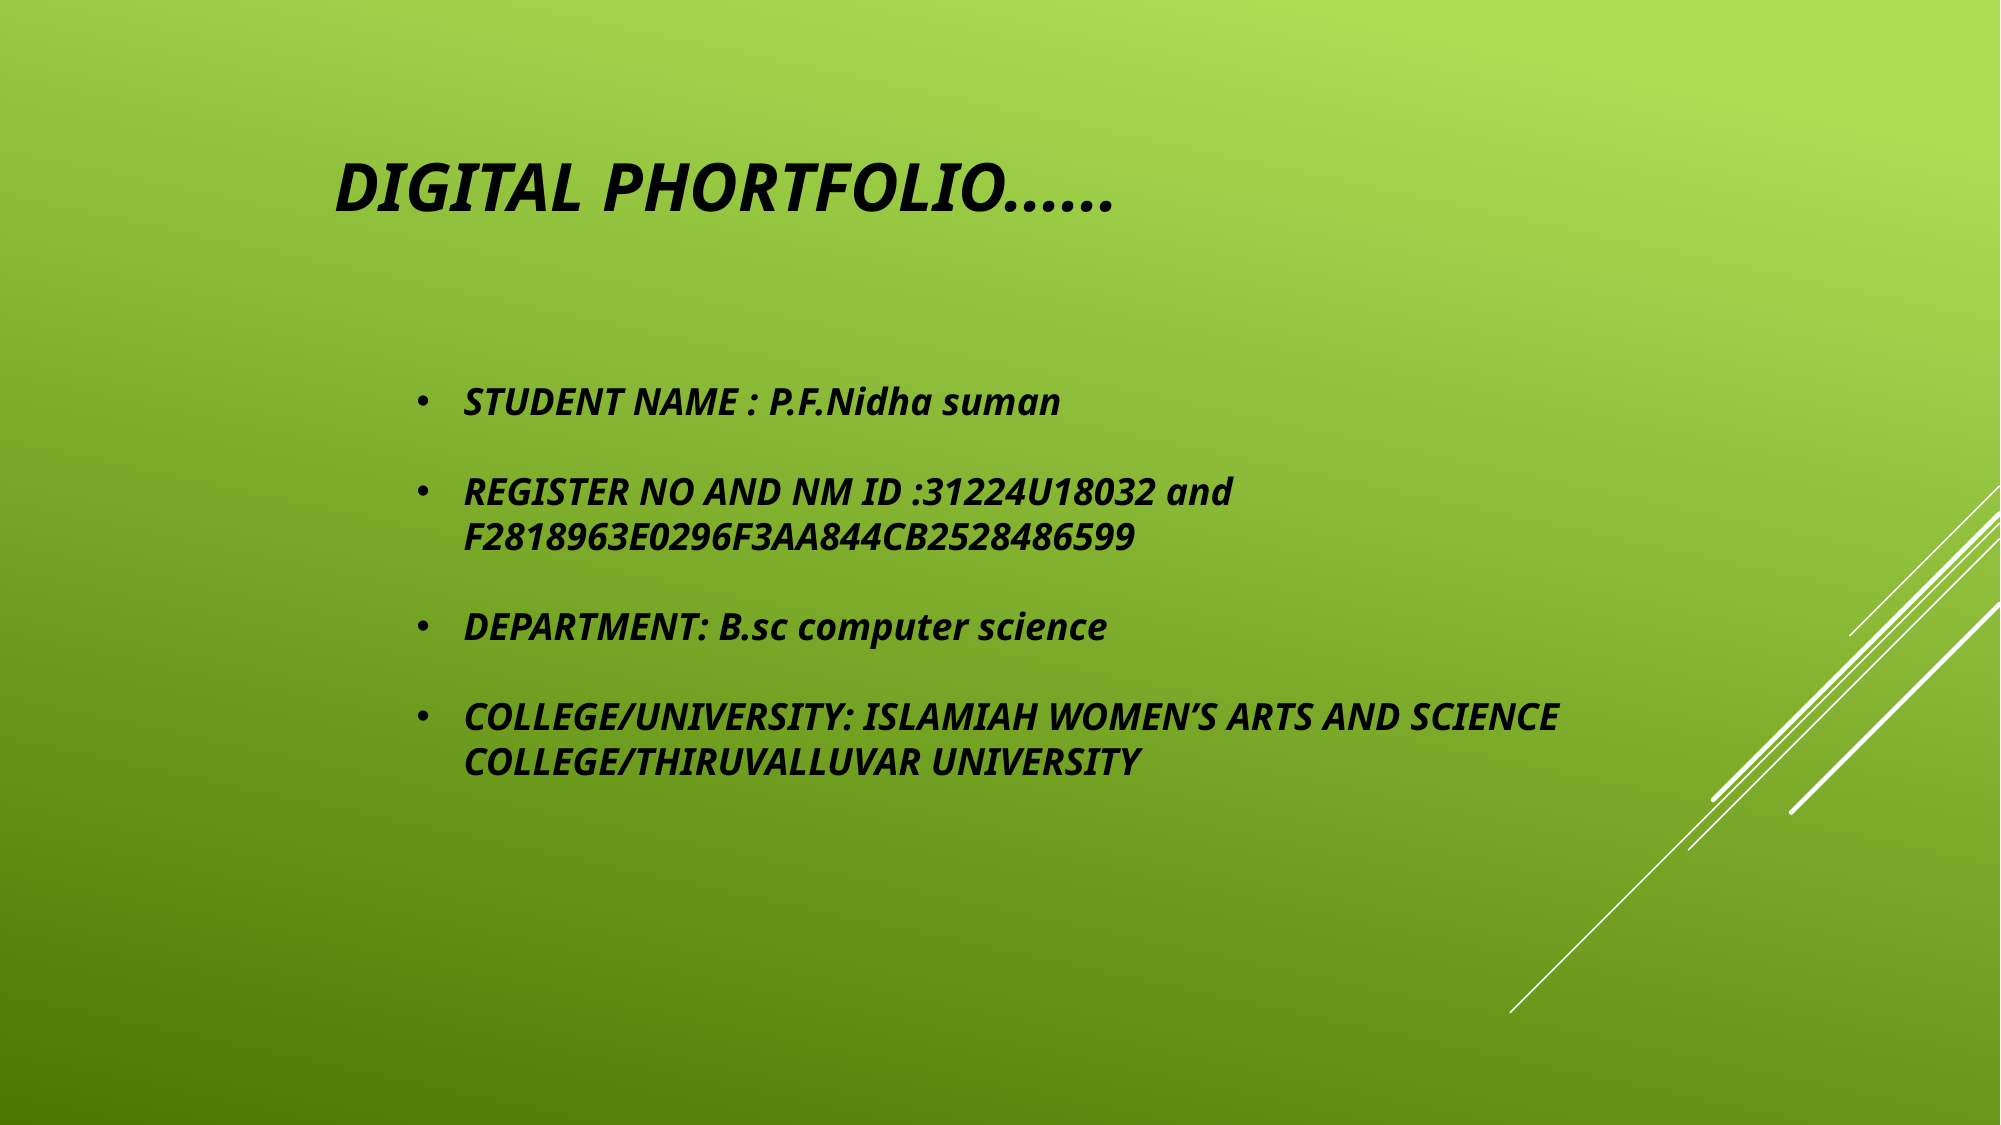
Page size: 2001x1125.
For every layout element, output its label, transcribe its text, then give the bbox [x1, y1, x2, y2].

text_box STUDENT NAME : P.F.Nidha suman REGISTER NO AND NM ID :31224U18032 and F2818963E0296F3AA844CB2528486599 DEPARTMENT: B.sc computer science COLLEGE/UNIVERSITY: ISLAMIAH WOMEN’S ARTS AND SCIENCE COLLEGE/THIRUVALLUVAR UNIVERSITY [401, 325, 1851, 791]
text_box DIGITAL PHORTFOLIO...... [320, 92, 1596, 278]
